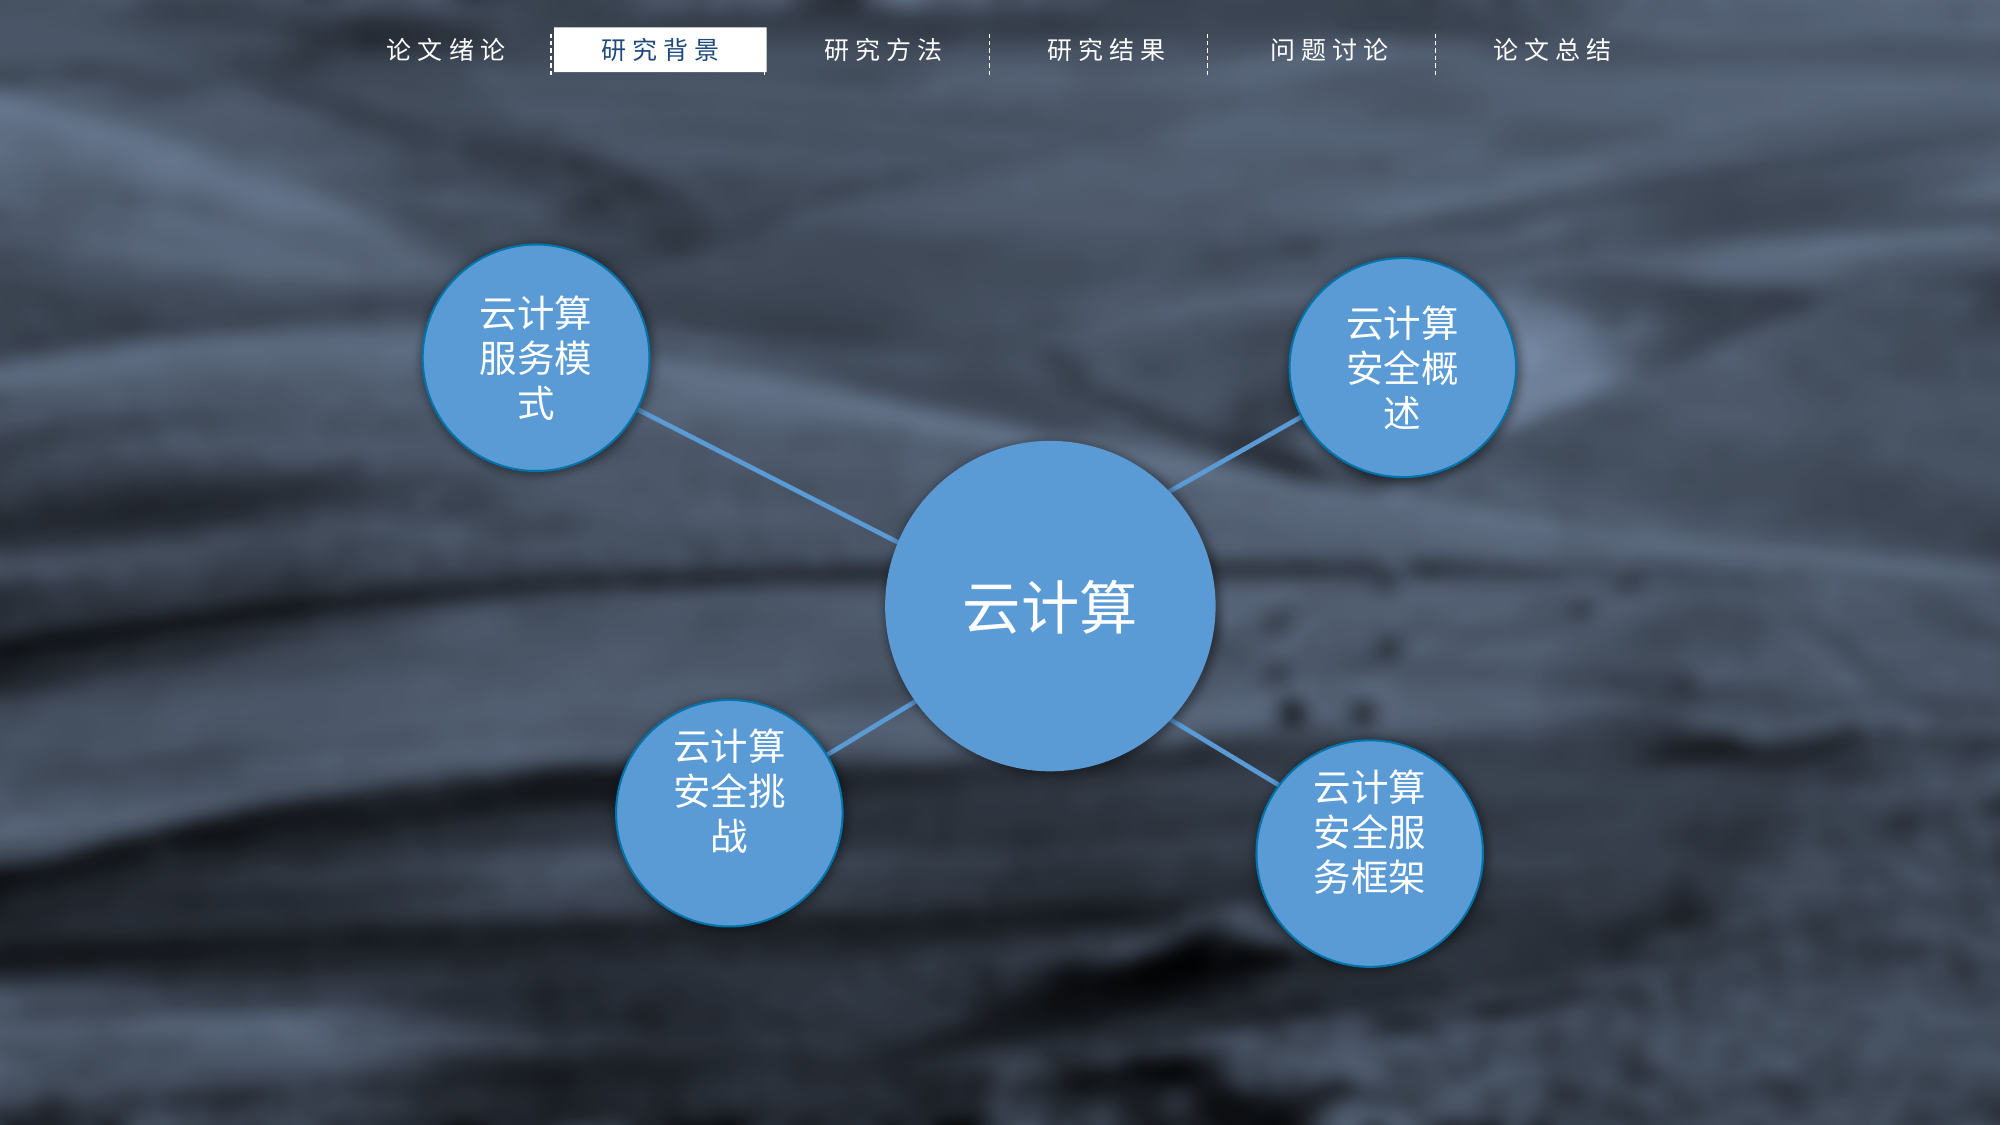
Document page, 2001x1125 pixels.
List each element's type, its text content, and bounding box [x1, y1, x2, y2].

text_box 论文绪论 [341, 27, 551, 73]
text_box 论文总结 [1446, 27, 1659, 73]
text_box 研究结果 [1000, 27, 1213, 73]
text_box 研究背景 [554, 27, 767, 73]
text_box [1116, 395, 1340, 522]
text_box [1070, 659, 1339, 822]
text_box 云计算安全服务框架 [1255, 739, 1485, 968]
text_box 云计算安全挑战 [615, 698, 844, 928]
text_box 问题讨论 [1223, 27, 1436, 73]
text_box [573, 376, 943, 566]
text_box 云计算 [884, 439, 1217, 773]
text_box 研究方法 [777, 27, 990, 73]
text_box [799, 671, 966, 772]
text_box 云计算安全概述 [1288, 257, 1518, 479]
text_box 云计算服务模式 [421, 243, 651, 473]
